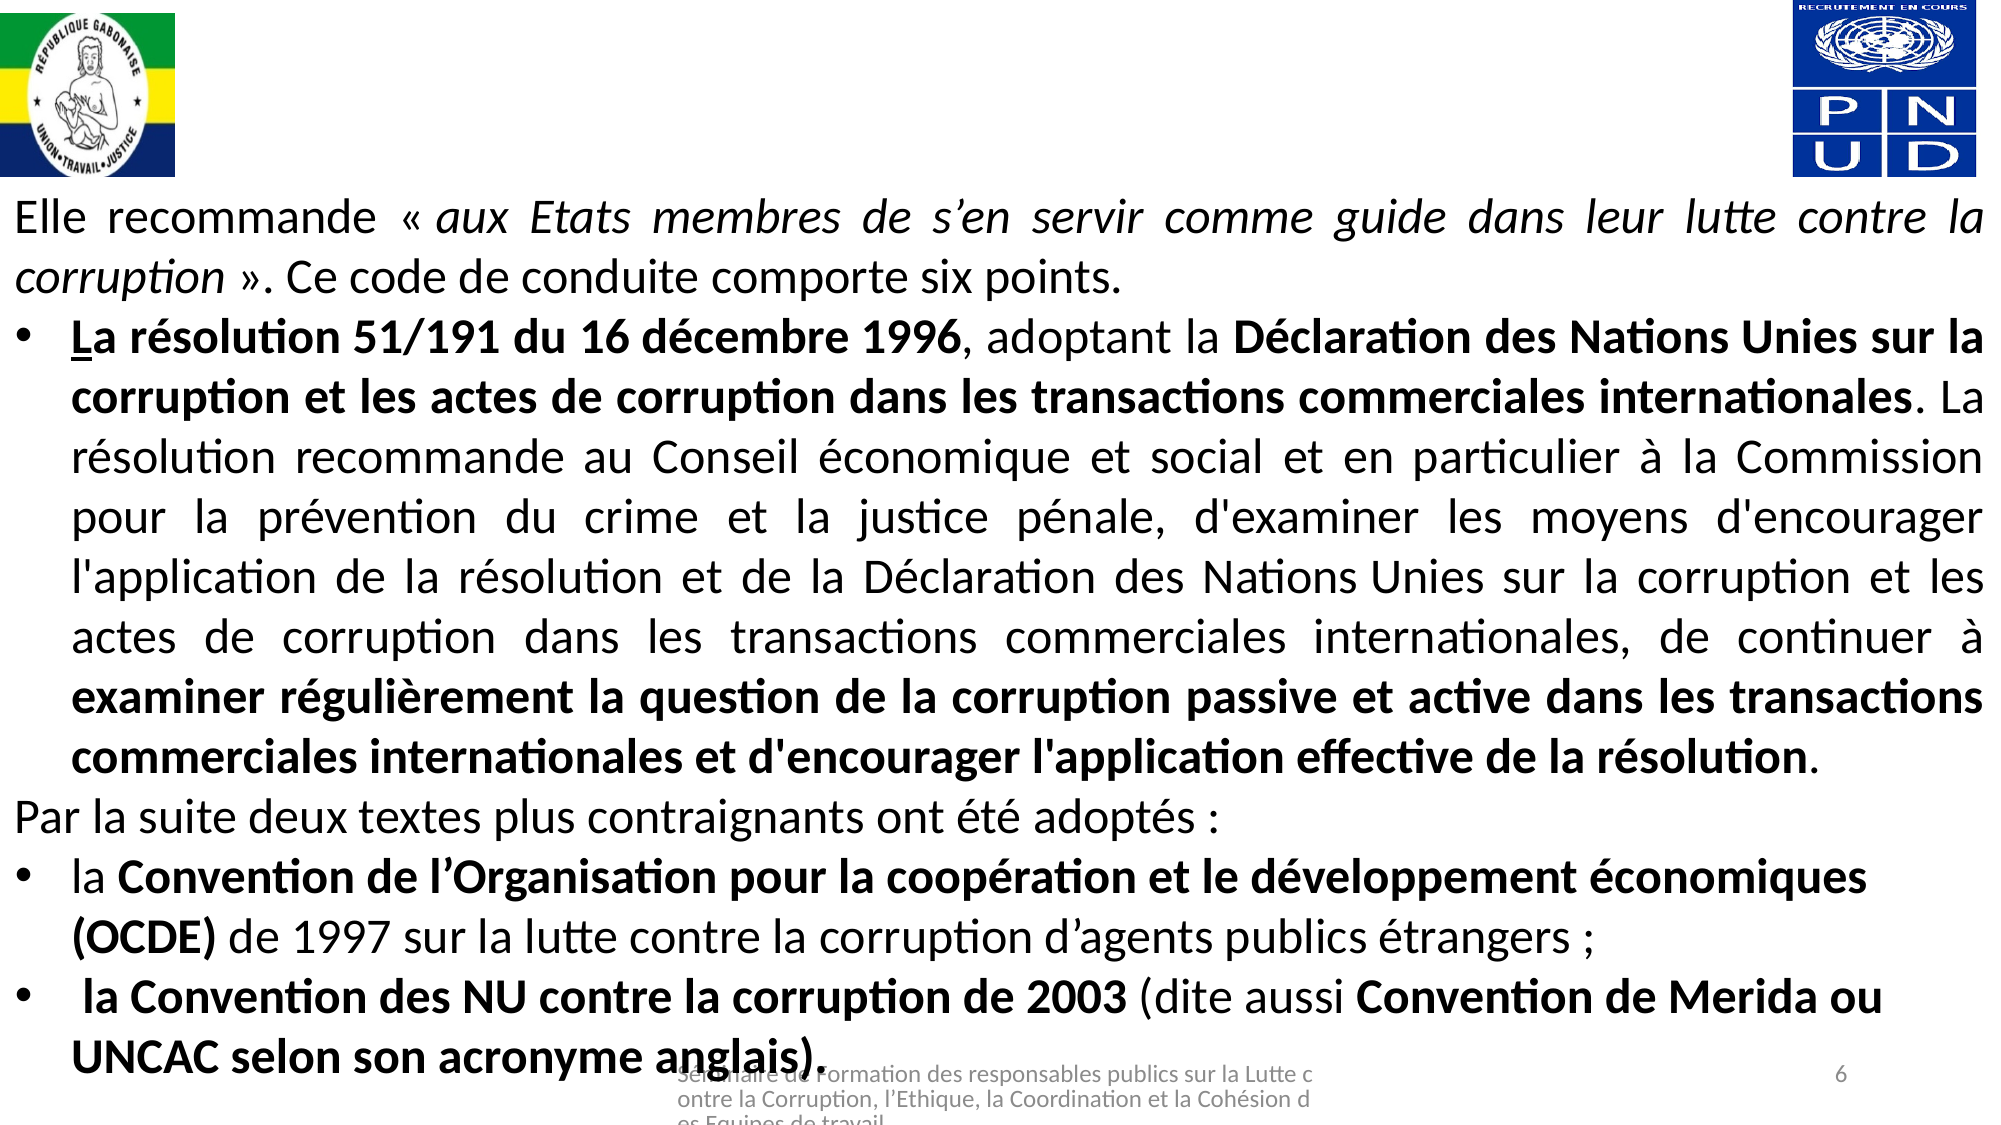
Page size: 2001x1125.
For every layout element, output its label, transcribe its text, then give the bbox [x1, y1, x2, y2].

text_box Elle recommande « aux Etats membres de s’en servir comme guide dans leur lutte contre la corruption ». Ce code de conduite comporte six points. La résolution 51/191 du 16 décembre 1996, adoptant la Déclaration des Nations Unies sur la corruption et les actes de corruption dans les transactions commerciales internationales. La résolution recommande au Conseil économique et social et en particulier à la Commission pour la prévention du crime et la justice pénale, d'examiner les moyens d'encourager l'application de la résolution et de la Déclaration des Nations Unies sur la corruption et les actes de corruption dans les transactions commerciales internationales, de continuer à examiner régulièrement la question de la corruption passive et active dans les transactions commerciales internationales et d'encourager l'application effective de la résolution. Par la suite deux textes plus contraignants ont été adoptés : la Convention de l’Organisation pour la coopération et le développement économiques (OCDE) de 1997 sur la lutte contre la corruption d’agents publics étrangers ; la Convention des NU contre la corruption de 2003 (dite aussi Convention de Merida ou UNCAC selon son acronyme anglais). [0, 176, 2000, 1125]
picture [0, 13, 175, 177]
picture [1770, 0, 2000, 177]
